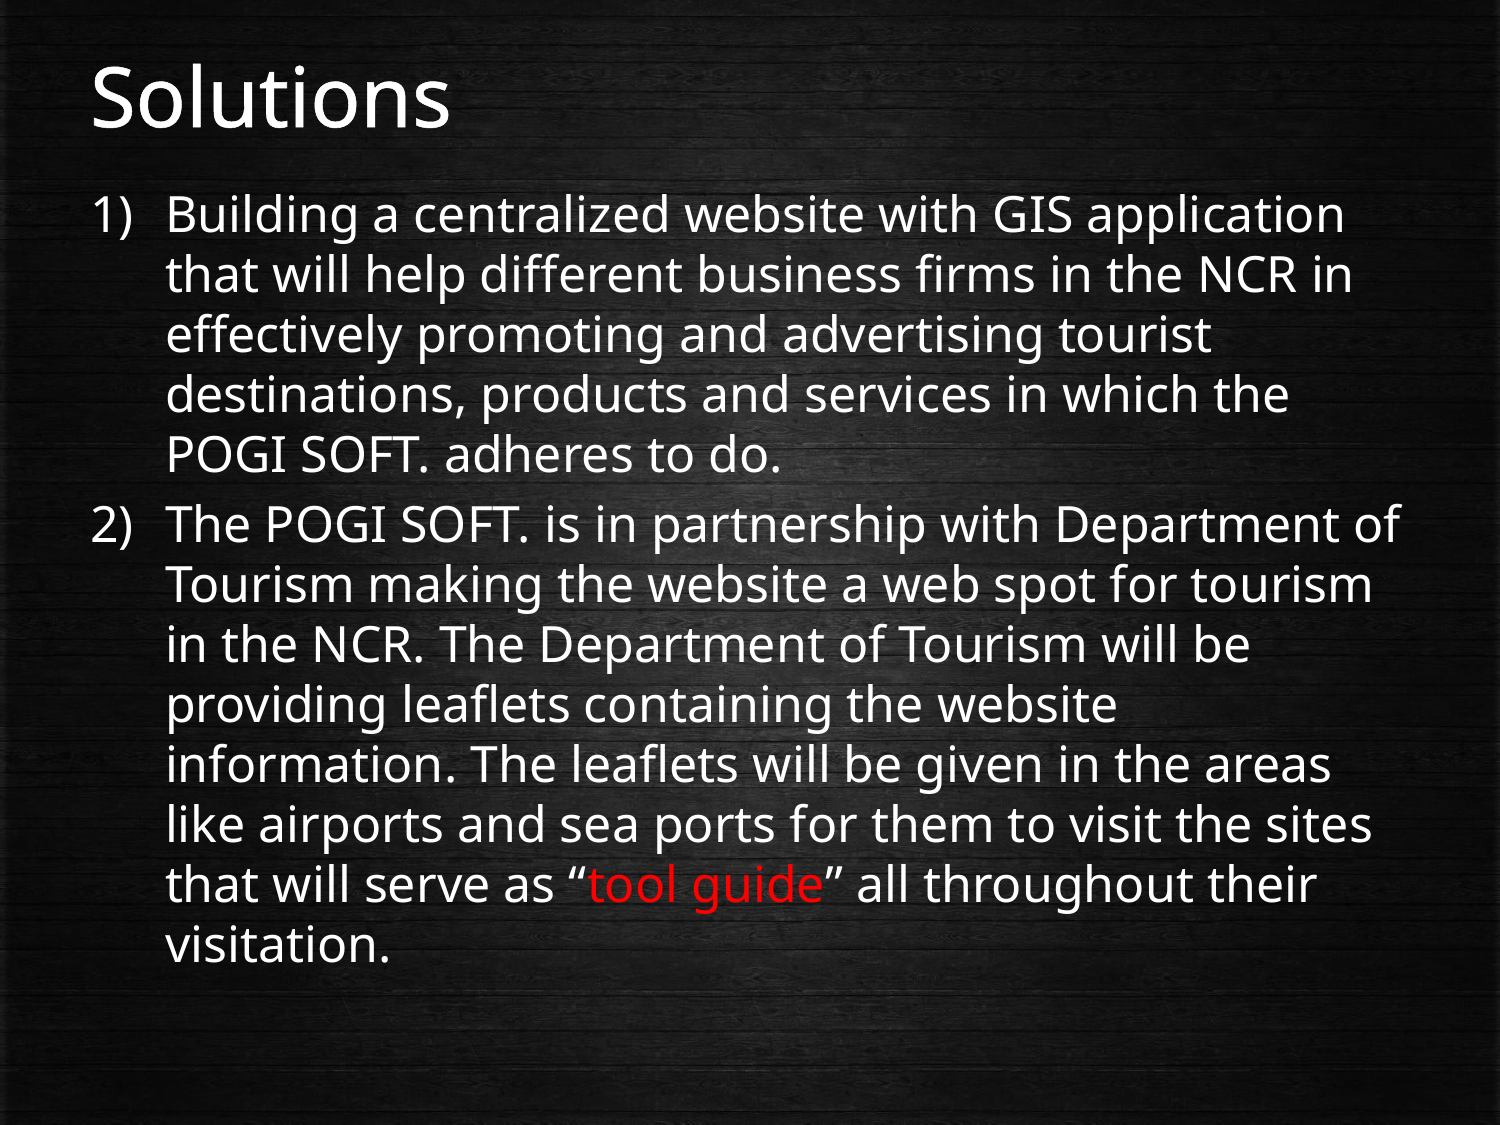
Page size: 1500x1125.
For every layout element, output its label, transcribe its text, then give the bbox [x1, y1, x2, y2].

title Solutions [75, 0, 1425, 174]
list Building a centralized website with GIS application that will help different business firms in the NCR in effectively promoting and advertising tourist destinations, products and services in which the POGI SOFT. adheres to do. The POGI SOFT. is in partnership with Department of Tourism making the website a web spot for tourism in the NCR. The Department of Tourism will be providing leaflets containing the website information. The leaflets will be given in the areas like airports and sea ports for them to visit the sites that will serve as “tool guide” all throughout their visitation. [75, 174, 1425, 918]
picture [0, 0, 1500, 1125]
